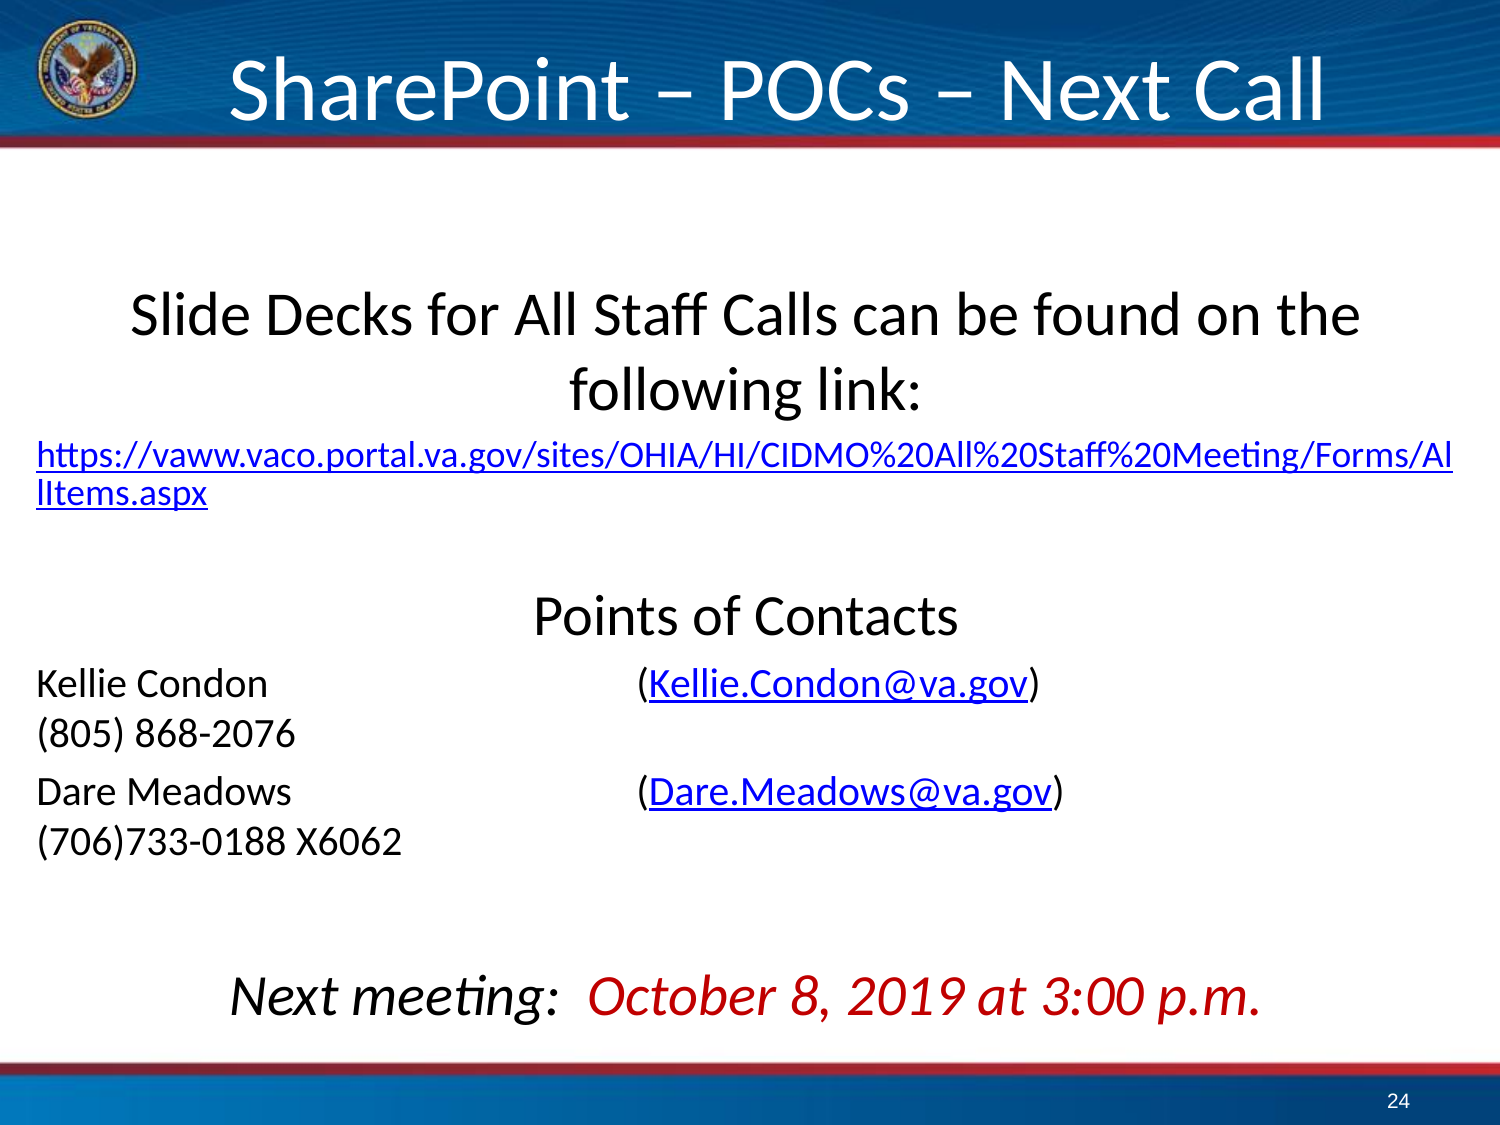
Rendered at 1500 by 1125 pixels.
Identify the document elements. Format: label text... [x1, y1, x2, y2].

slide_number 24 [1074, 1074, 1425, 1125]
list Slide Decks for All Staff Calls can be found on the following link: https://vaww.vaco.portal.va.gov/sites/OHIA/HI/CIDMO%20All%20Staff%20Meeting/Forms/AllItems.aspx Points of Contacts Kellie Condon (Kellie.Condon@va.gov) (805) 868-2076 Dare Meadows (Dare.Meadows@va.gov) (706)733-0188 X6062 Next meeting: October 8, 2019 at 3:00 p.m. [21, 178, 1473, 1053]
title SharePoint – POCs – Next Call [153, 21, 1425, 132]
picture [0, 0, 1500, 1125]
